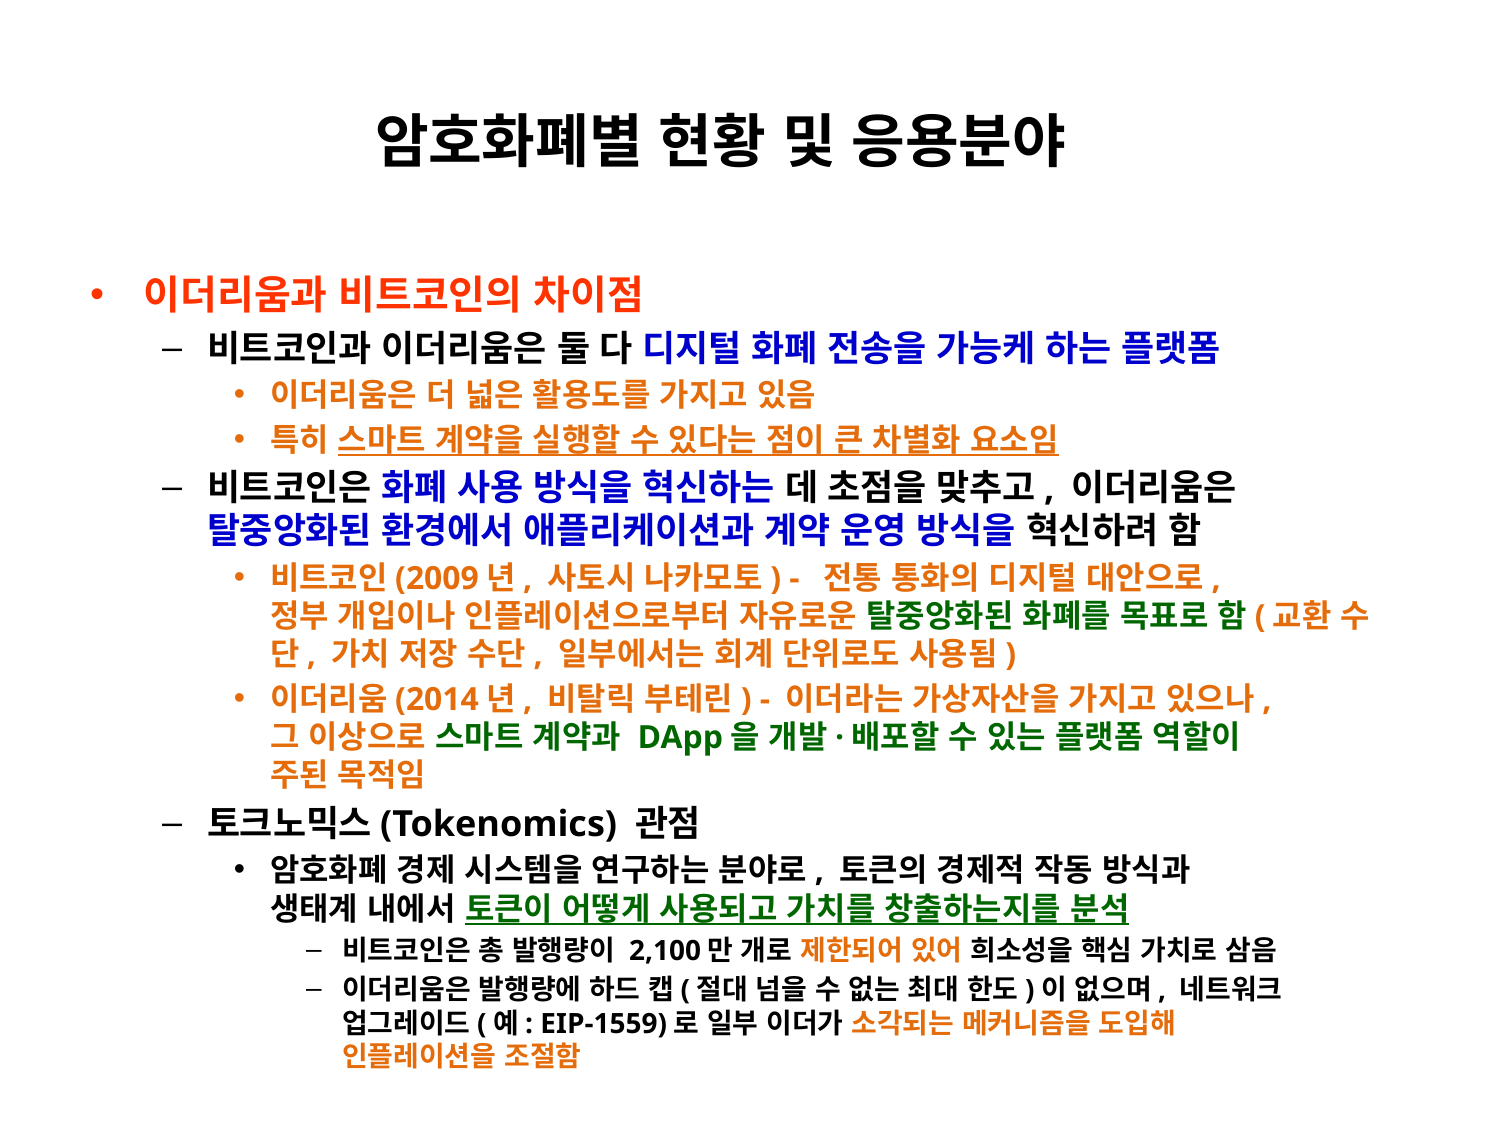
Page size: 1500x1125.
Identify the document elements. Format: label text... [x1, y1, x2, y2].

title 암호화폐별 현황 및 응용분야 [75, 45, 1425, 233]
list 이더리움과 비트코인의 차이점 비트코인과 이더리움은 둘 다 디지털 화폐 전송을 가능케 하는 플랫폼 이더리움은 더 넓은 활용도를 가지고 있음 특히 스마트 계약을 실행할 수 있다는 점이 큰 차별화 요소임 비트코인은 화폐 사용 방식을 혁신하는 데 초점을 맞추고, 이더리움은 탈중앙화된 환경에서 애플리케이션과 계약 운영 방식을 혁신하려 함 비트코인(2009년, 사토시 나카모토) - 전통 통화의 디지털 대안으로, 정부 개입이나 인플레이션으로부터 자유로운 탈중앙화된 화폐를 목표로 함(교환 수단, 가치 저장 수단, 일부에서는 회계 단위로도 사용됨) 이더리움(2014년, 비탈릭 부테린) - 이더라는 가상자산을 가지고 있으나, 그 이상으로 스마트 계약과 DApp을 개발·배포할 수 있는 플랫폼 역할이 주된 목적임 토크노믹스(Tokenomics) 관점 암호화폐 경제 시스템을 연구하는 분야로, 토큰의 경제적 작동 방식과 생태계 내에서 토큰이 어떻게 사용되고 가치를 창출하는지를 분석 비트코인은 총 발행량이 2,100만 개로 제한되어 있어 희소성을 핵심 가치로 삼음 이더리움은 발행량에 하드 캡(절대 넘을 수 없는 최대 한도)이 없으며, 네트워크 업그레이드(예: EIP-1559)로 일부 이더가 소각되는 메커니즘을 도입해 인플레이션을 조절함 [75, 262, 1425, 1083]
